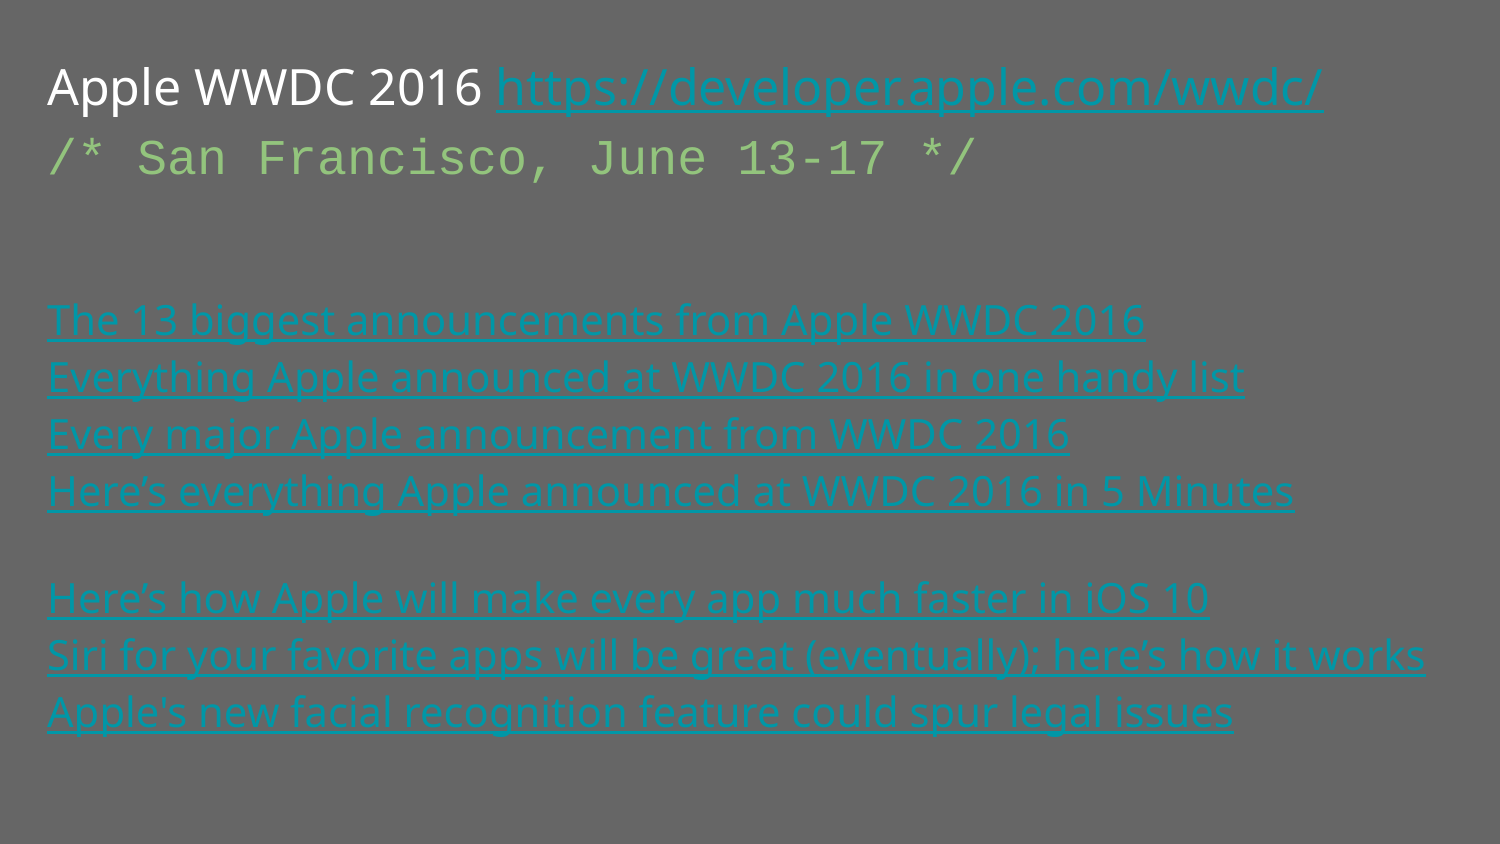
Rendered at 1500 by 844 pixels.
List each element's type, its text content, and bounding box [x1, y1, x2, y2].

title Apple WWDC 2016 https://developer.apple.com/wwdc/ /* San Francisco, June 13-17 */ The 13 biggest announcements from Apple WWDC 2016 Everything Apple announced at WWDC 2016 in one handy list Every major Apple announcement from WWDC 2016 Here’s everything Apple announced at WWDC 2016 in 5 Minutes Here’s how Apple will make every app much faster in iOS 10 Siri for your favorite apps will be great (eventually); here’s how it works Apple's new facial recognition feature could spur legal issues [32, 40, 1466, 792]
